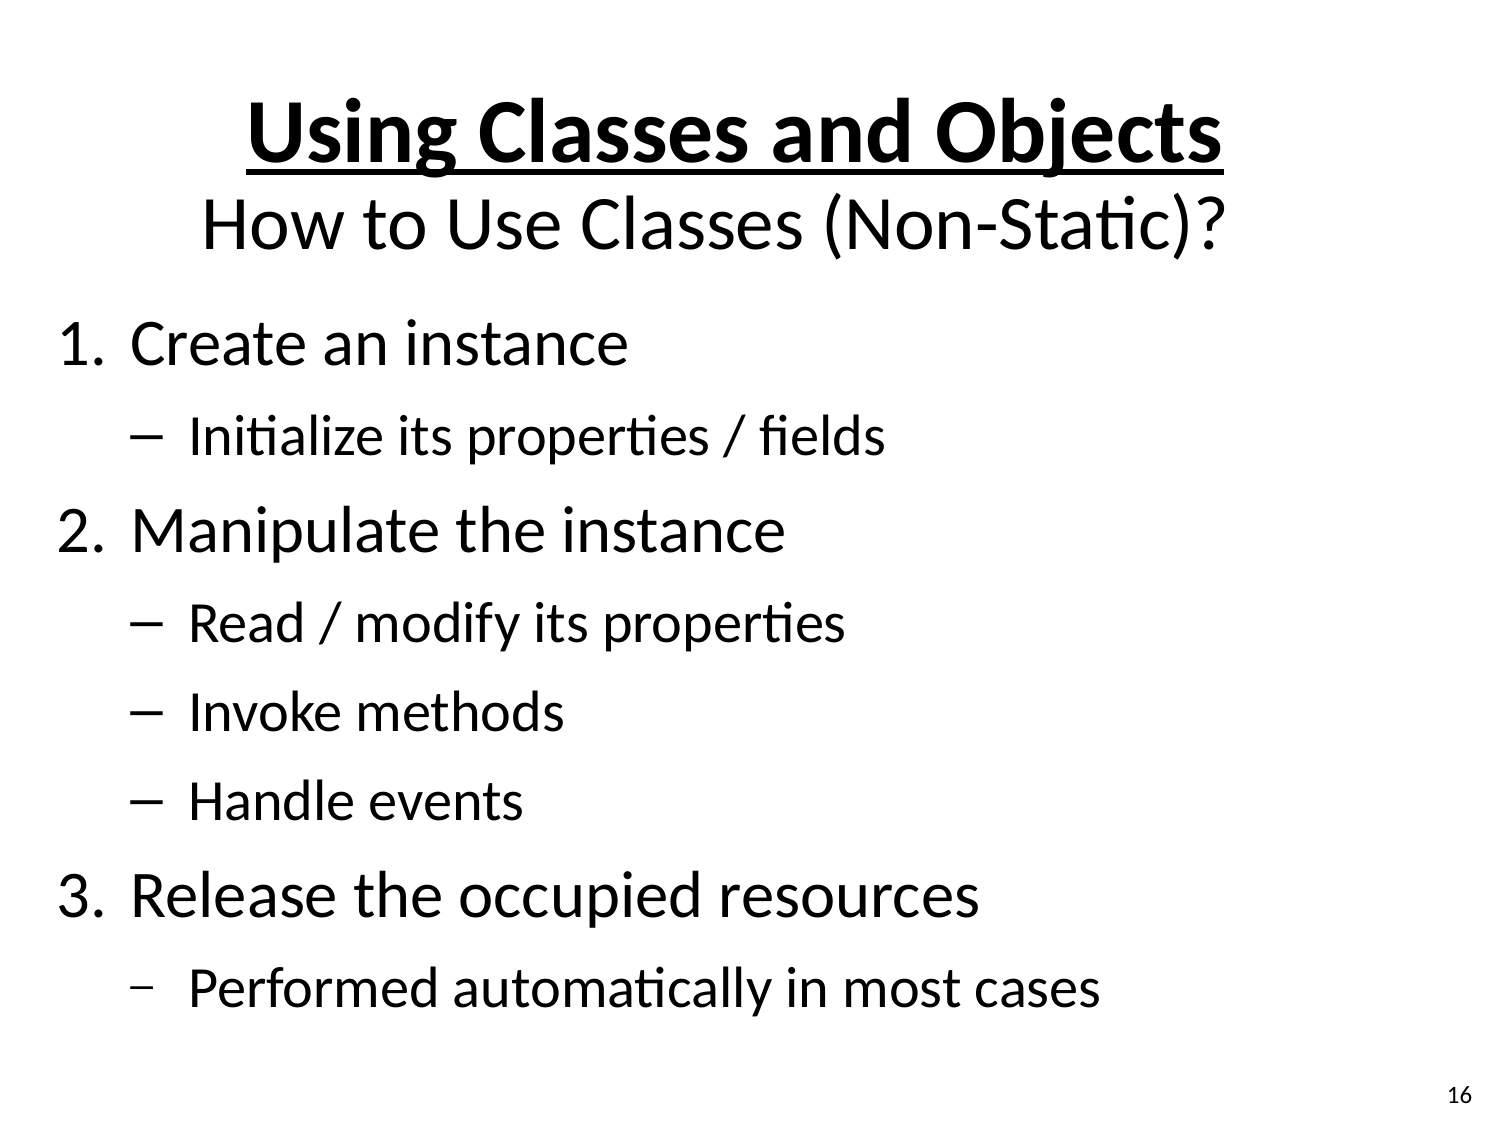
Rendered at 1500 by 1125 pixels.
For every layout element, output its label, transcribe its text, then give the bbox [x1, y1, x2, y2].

list Create an instance Initialize its properties / fields Manipulate the instance Read / modify its properties Invoke methods Handle events Release the occupied resources Performed automatically in most cases [41, 290, 1467, 1125]
title How to Use Classes (Non-Static)? [41, 125, 1392, 290]
slide_number 16 [1412, 1074, 1488, 1113]
text_box Using Classes and Objects [135, 0, 1335, 242]
